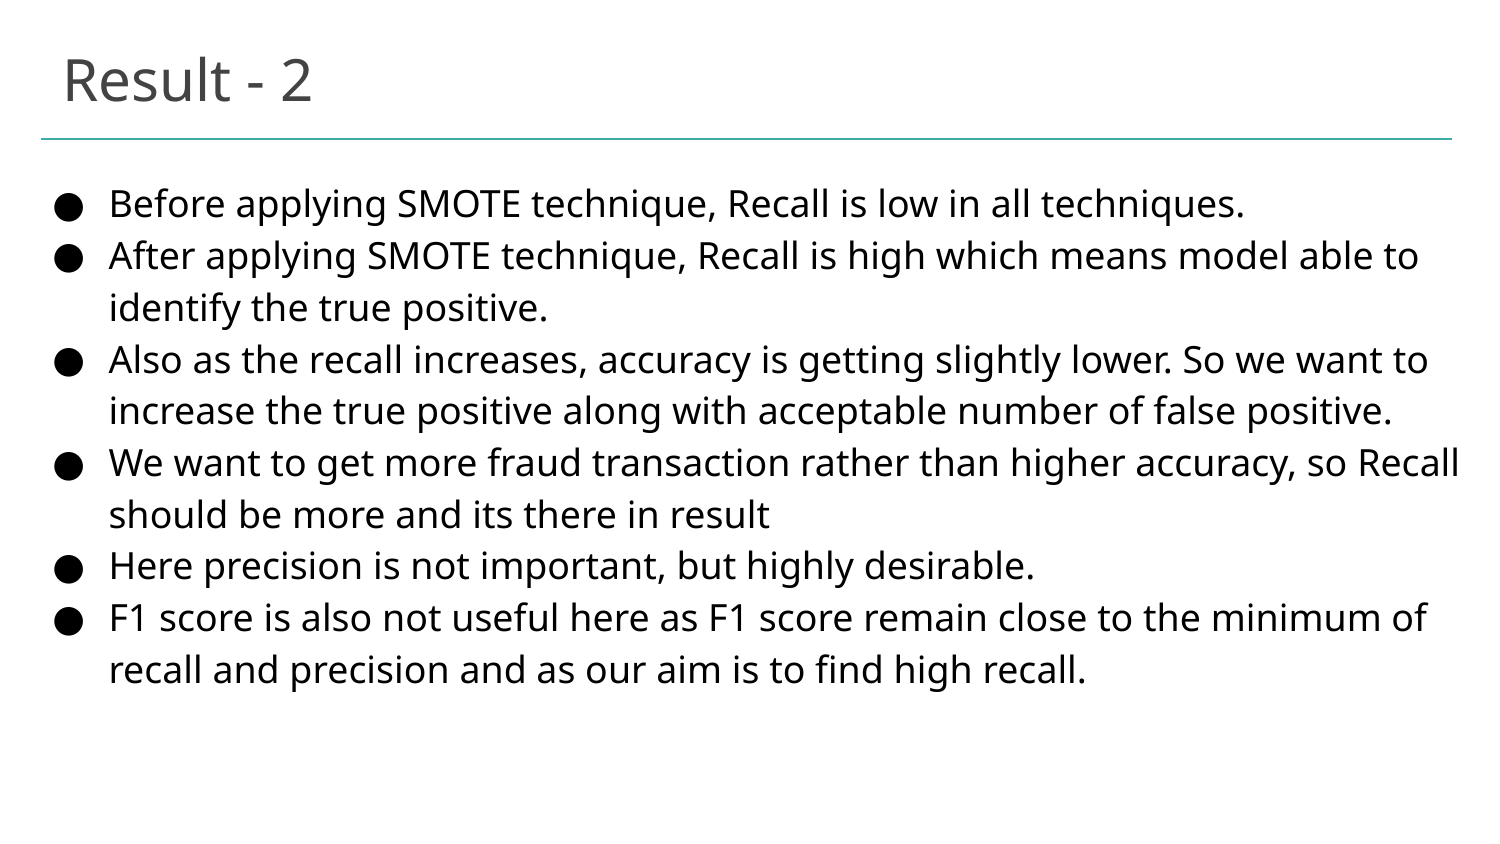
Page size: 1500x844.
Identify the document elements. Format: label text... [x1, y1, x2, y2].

title Result - 2 [47, 27, 1446, 122]
list Before applying SMOTE technique, Recall is low in all techniques. After applying SMOTE technique, Recall is high which means model able to identify the true positive. Also as the recall increases, accuracy is getting slightly lower. So we want to increase the true positive along with acceptable number of false positive. We want to get more fraud transaction rather than higher accuracy, so Recall should be more and its there in result Here precision is not important, but highly desirable. F1 score is also not useful here as F1 score remain close to the minimum of recall and precision and as our aim is to find high recall. [18, 158, 1483, 830]
